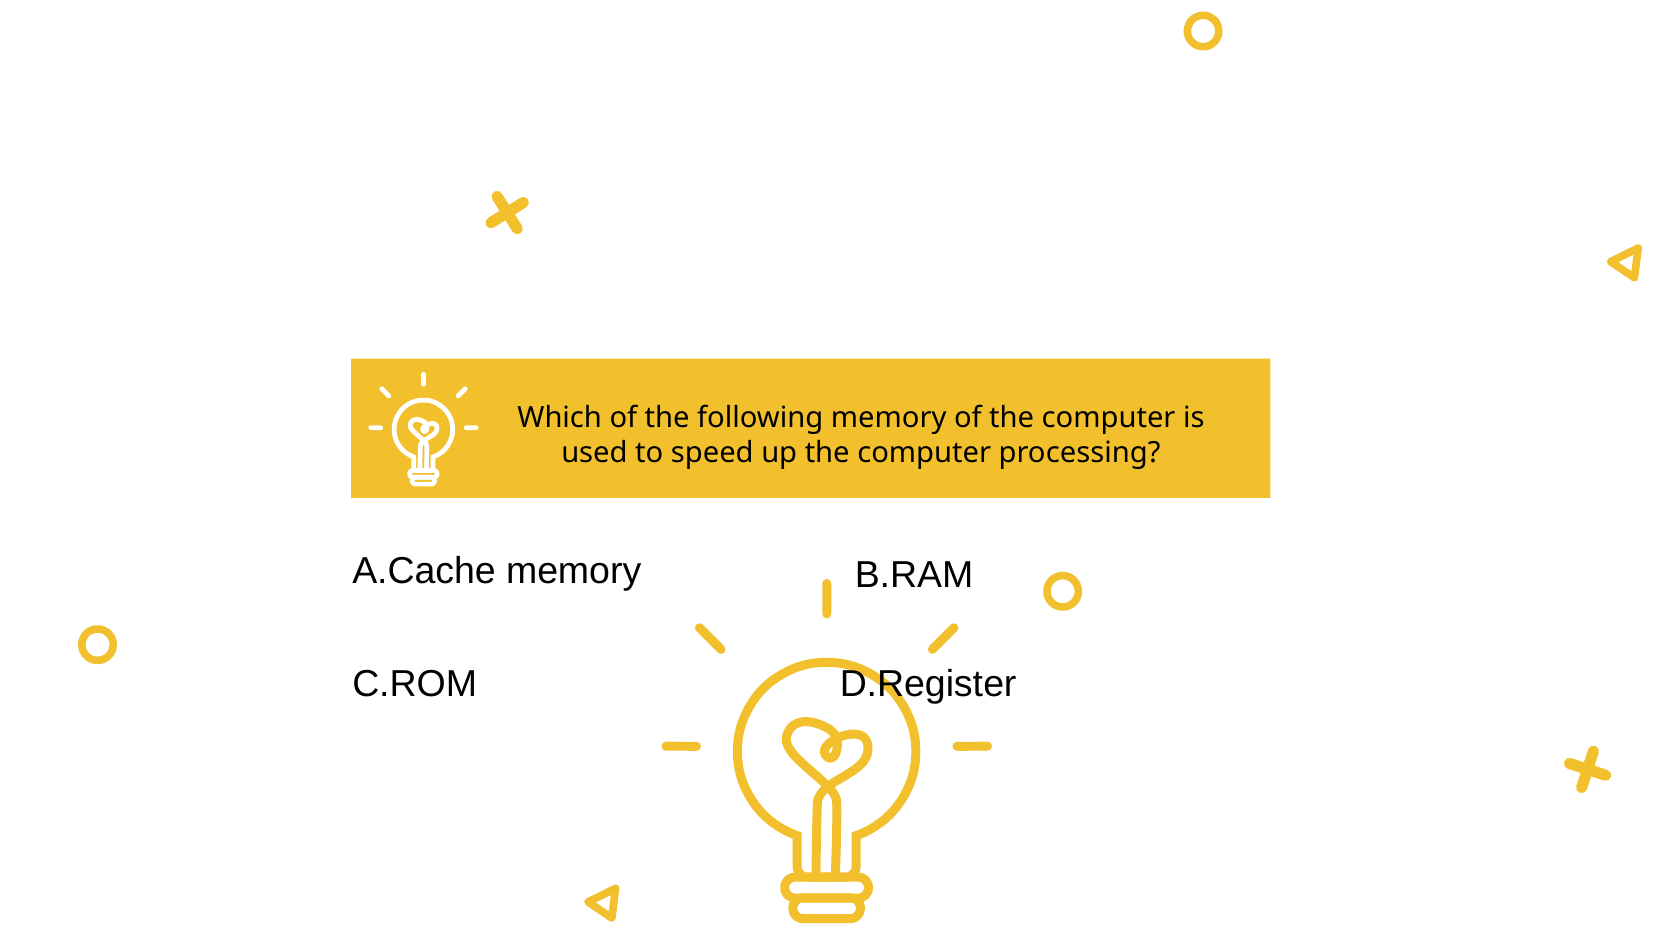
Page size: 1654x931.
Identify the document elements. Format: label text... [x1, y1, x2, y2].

text_box A.Cache memory [337, 538, 713, 638]
text_box C.ROM [337, 651, 750, 750]
text_box B.RAM [840, 542, 1130, 600]
text_box Which of the following memory of the computer is used to speed up the computer processing? [484, 341, 1238, 525]
text_box D.Register [824, 651, 1238, 750]
